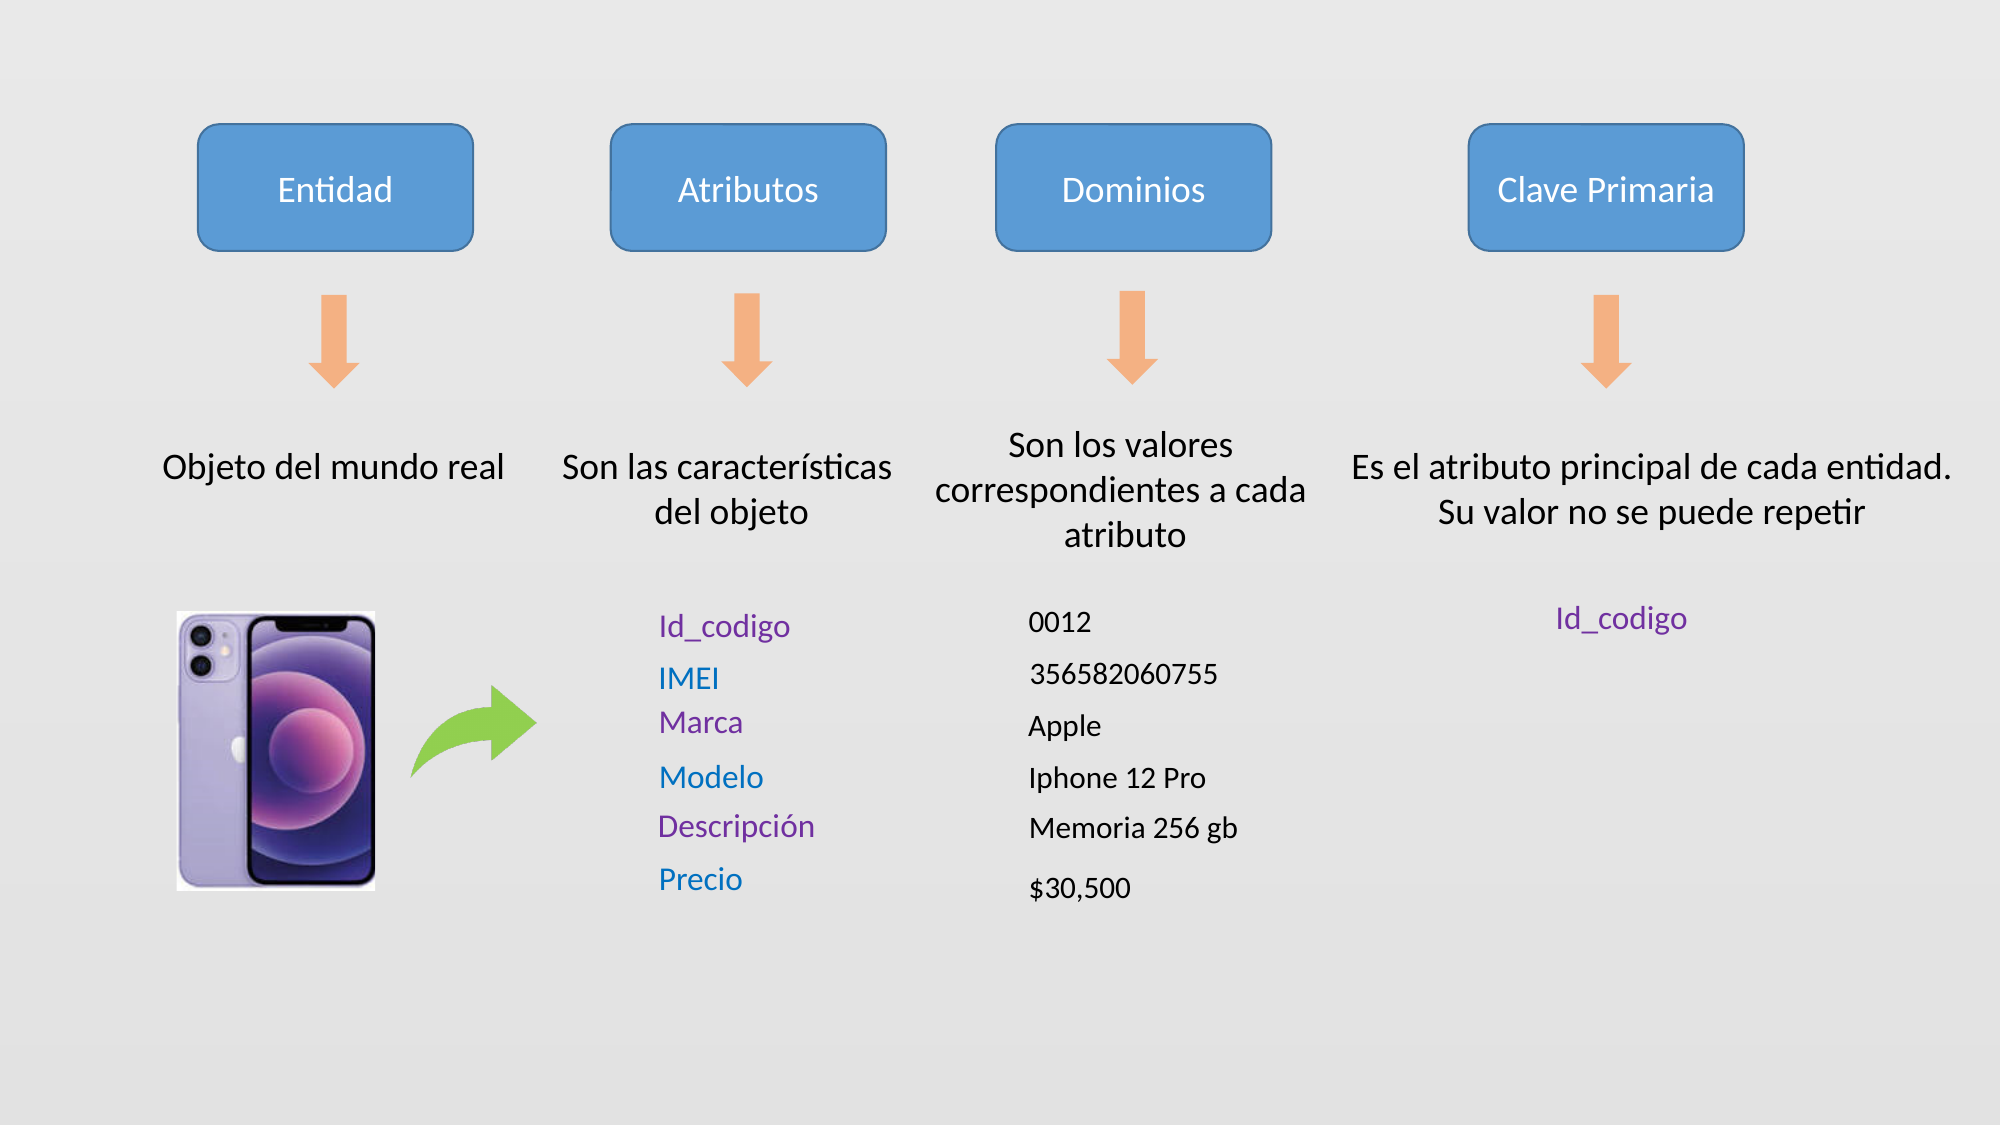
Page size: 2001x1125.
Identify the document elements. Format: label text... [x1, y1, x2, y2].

text_box Atributos [609, 123, 888, 252]
text_box [1106, 290, 1159, 385]
text_box IMEI [643, 649, 736, 692]
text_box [1012, 593, 1255, 914]
picture [398, 655, 549, 806]
text_box Es el atributo principal de cada entidad. Su valor no se puede repetir [1336, 434, 1968, 540]
text_box Id_codigo [1540, 588, 1764, 644]
picture [176, 611, 376, 891]
text_box Precio [643, 849, 758, 905]
text_box [721, 293, 773, 388]
text_box Descripción [643, 796, 879, 852]
text_box Modelo [644, 748, 779, 803]
text_box [1580, 294, 1633, 389]
text_box Id_codigo [644, 596, 806, 652]
text_box Marca [643, 692, 759, 748]
text_box Son las características del objeto [547, 434, 916, 540]
text_box Clave Primaria [1467, 123, 1745, 252]
text_box Son los valores correspondientes a cada atributo [920, 412, 1331, 562]
text_box Entidad [196, 123, 475, 252]
text_box Dominios [995, 123, 1273, 252]
text_box [308, 294, 360, 389]
text_box Objeto del mundo real [147, 434, 521, 495]
